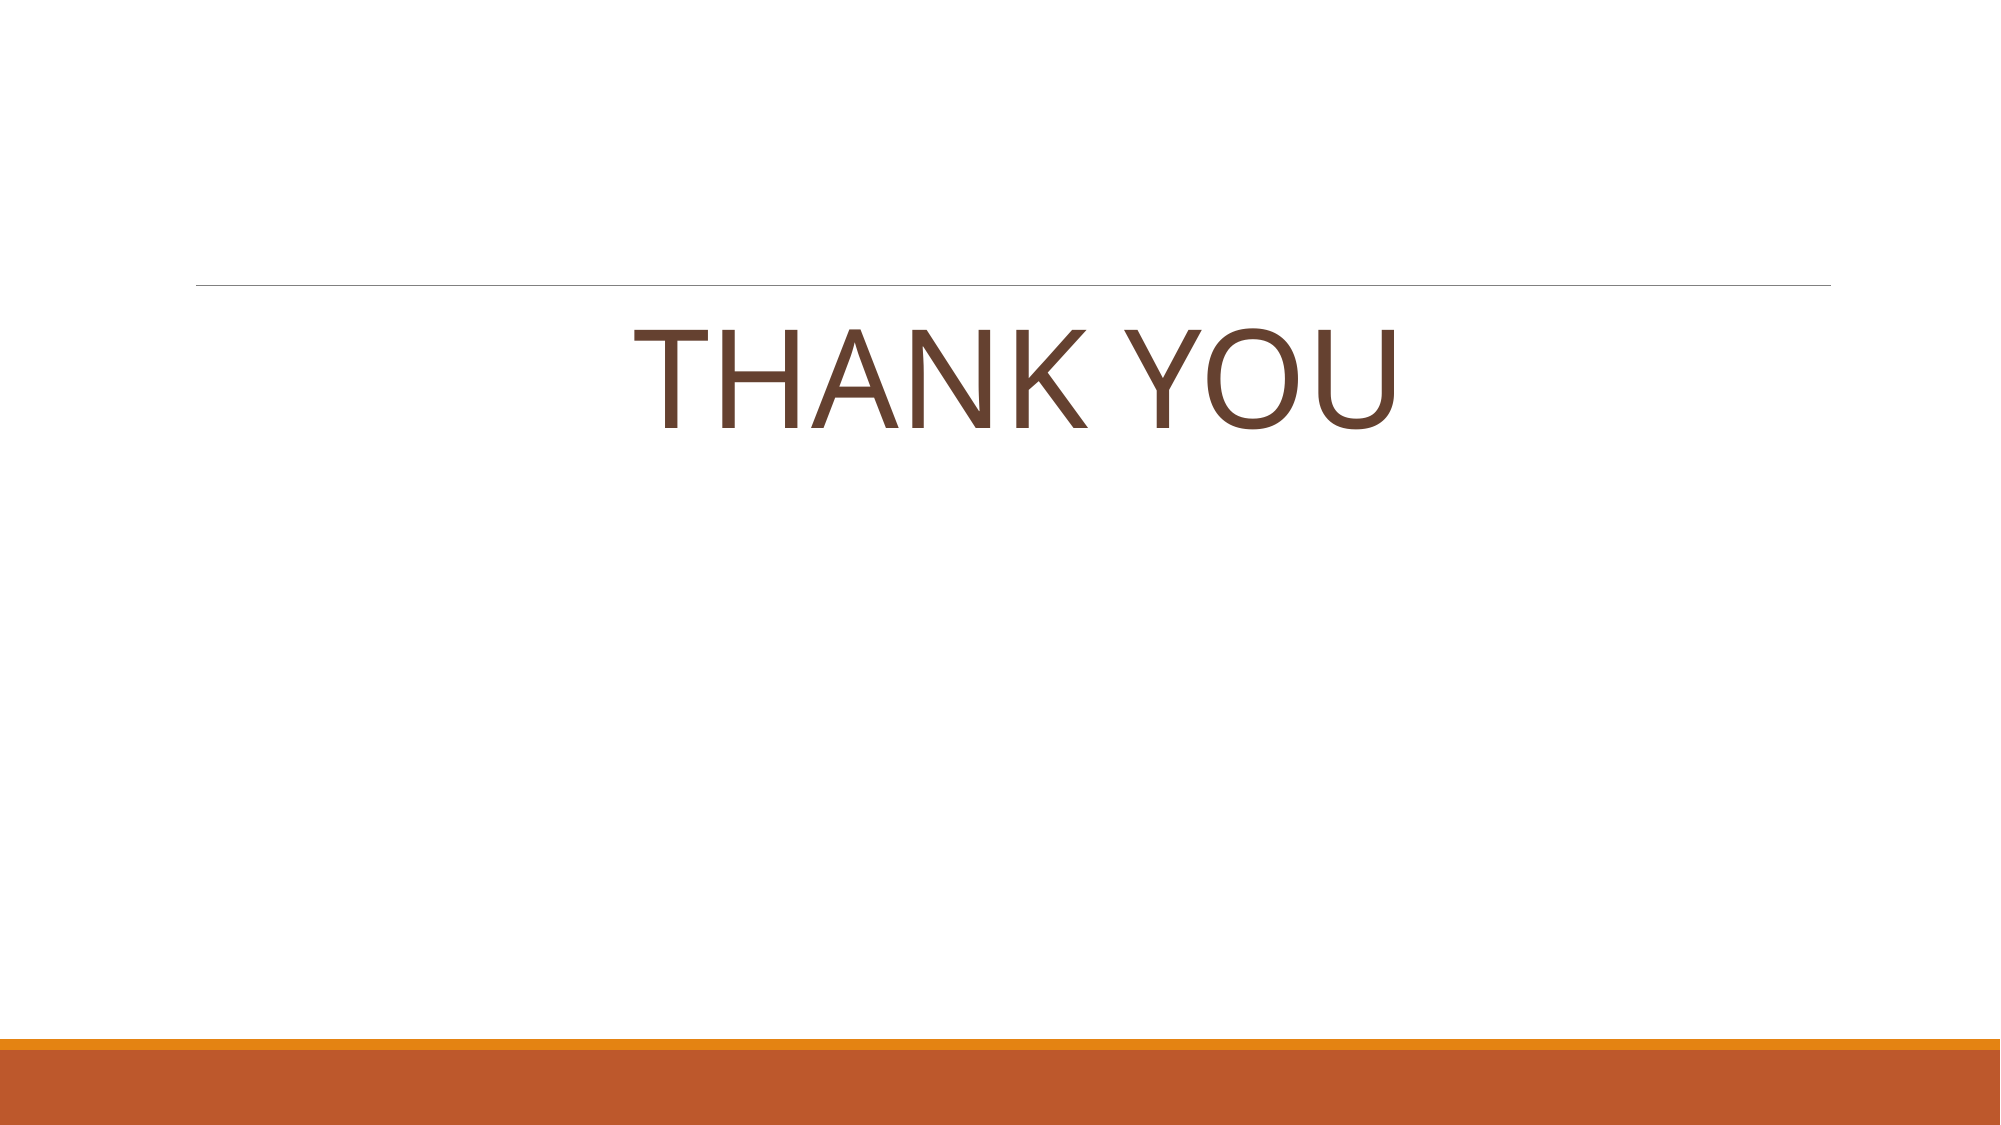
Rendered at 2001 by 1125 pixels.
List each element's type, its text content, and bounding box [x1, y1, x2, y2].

list THANK YOU [180, 302, 1830, 963]
